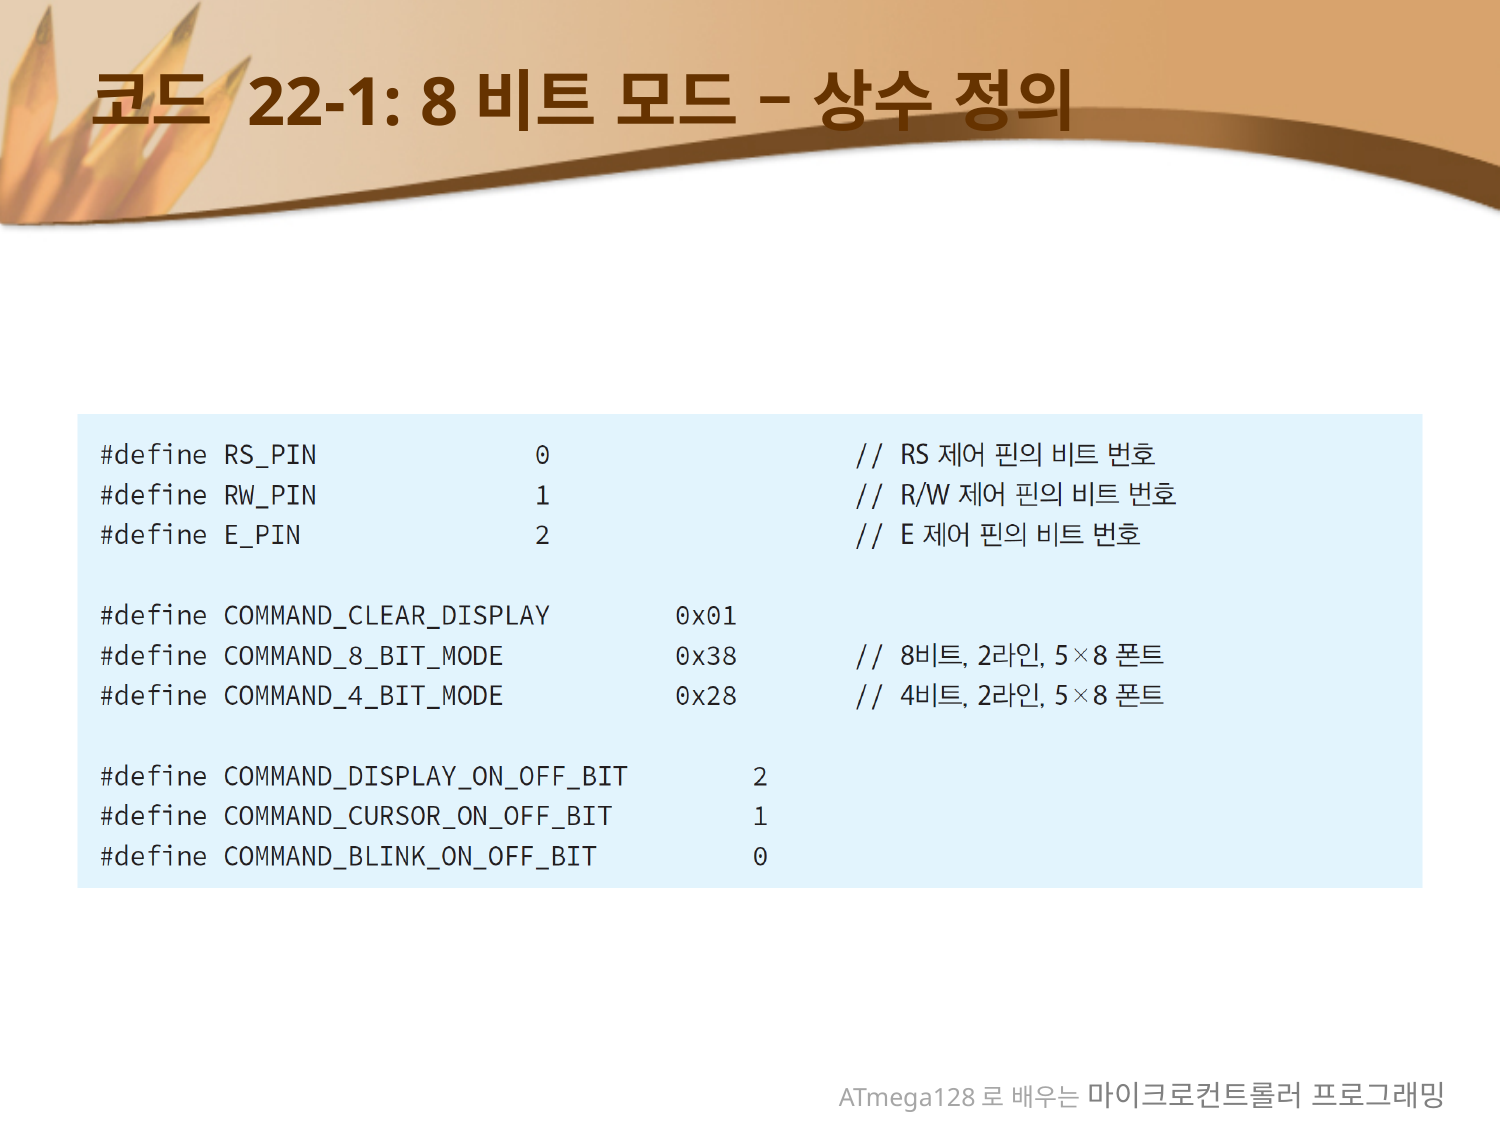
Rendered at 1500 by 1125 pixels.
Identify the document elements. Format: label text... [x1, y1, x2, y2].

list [74, 413, 1426, 889]
title 코드 22-1: 8비트 모드 – 상수 정의 [75, 47, 1376, 150]
picture [0, 0, 1500, 1125]
